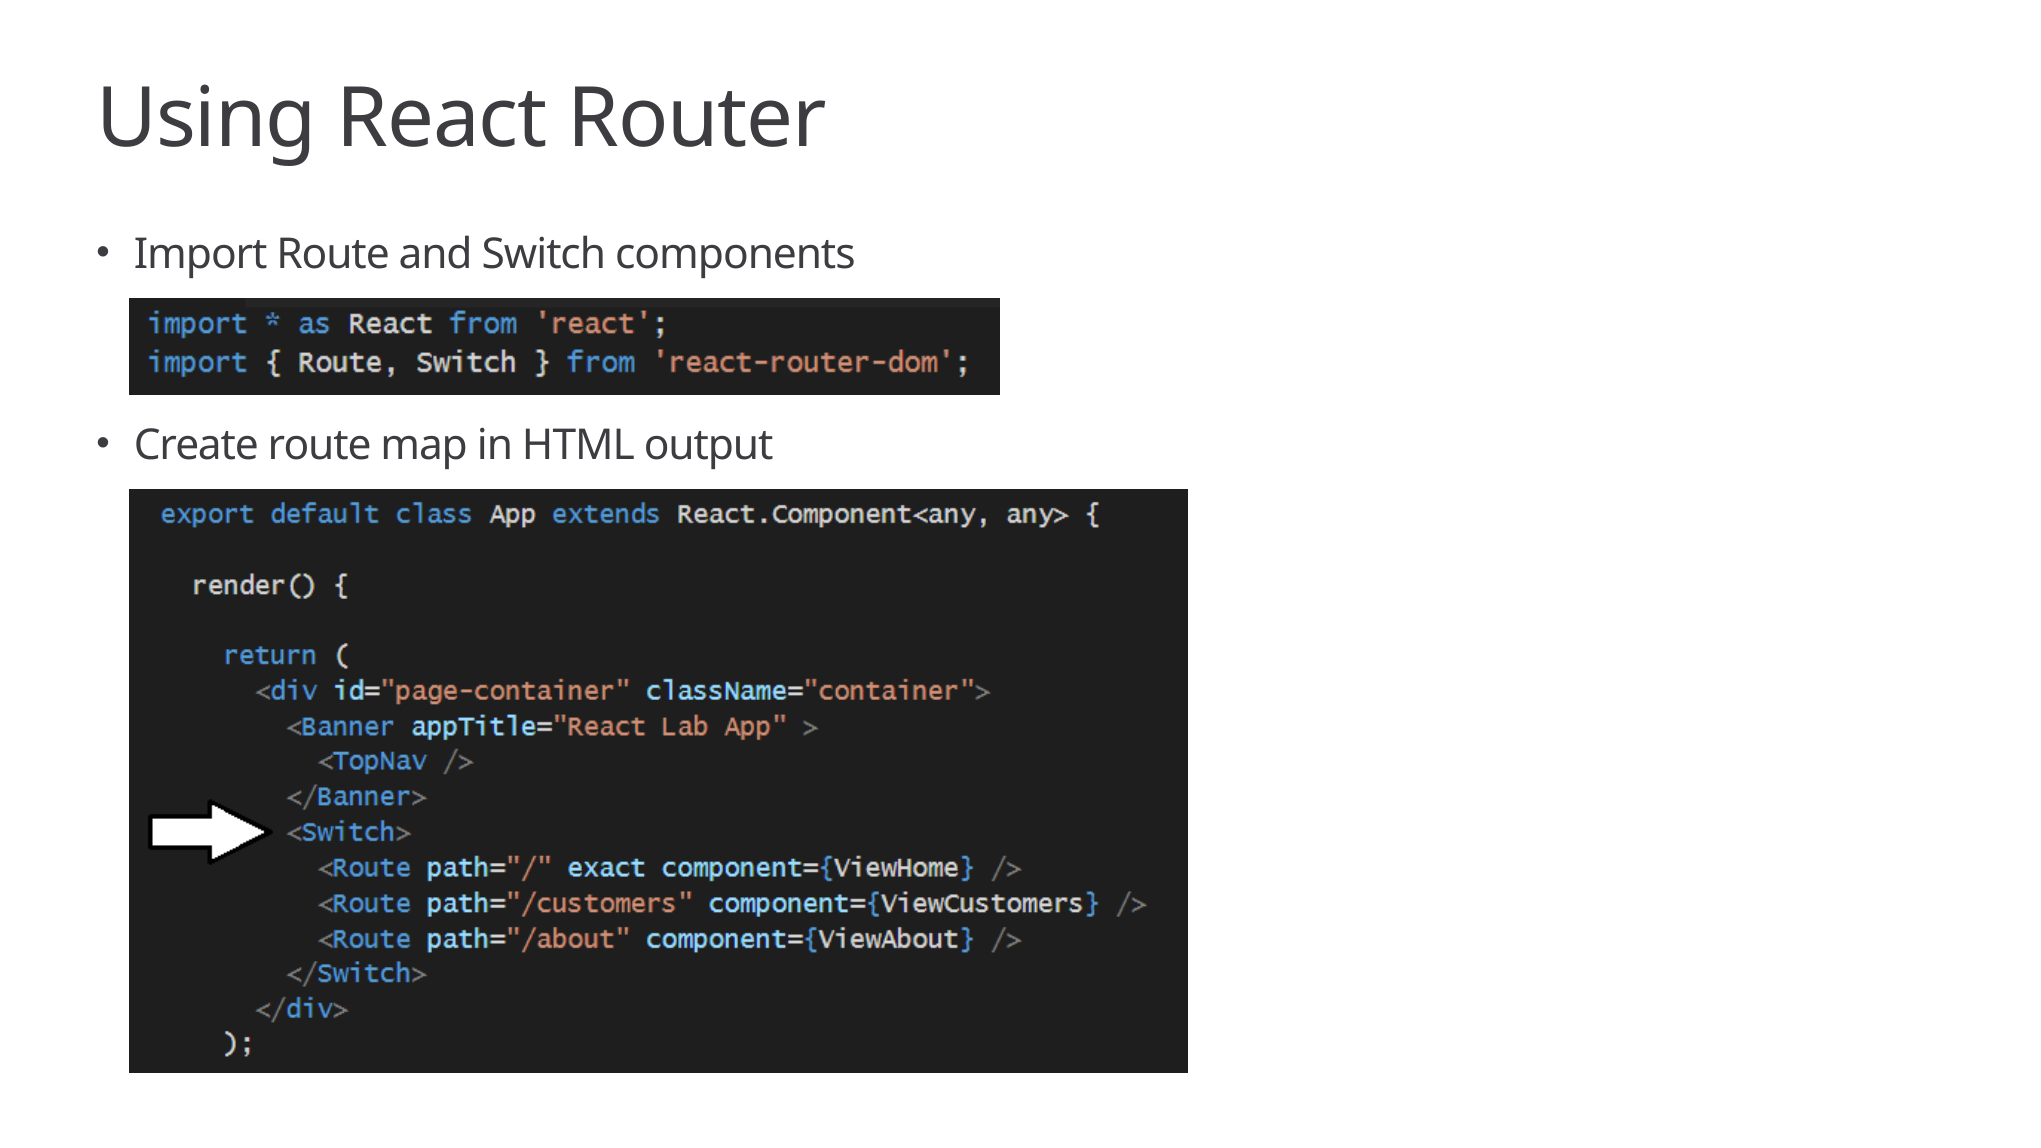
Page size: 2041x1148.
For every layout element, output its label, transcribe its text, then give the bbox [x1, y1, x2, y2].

title Using React Router [96, 75, 1941, 166]
picture [129, 298, 1000, 395]
picture [129, 488, 1188, 1073]
list Import Route and Switch components Create route map in HTML output [96, 226, 1941, 513]
